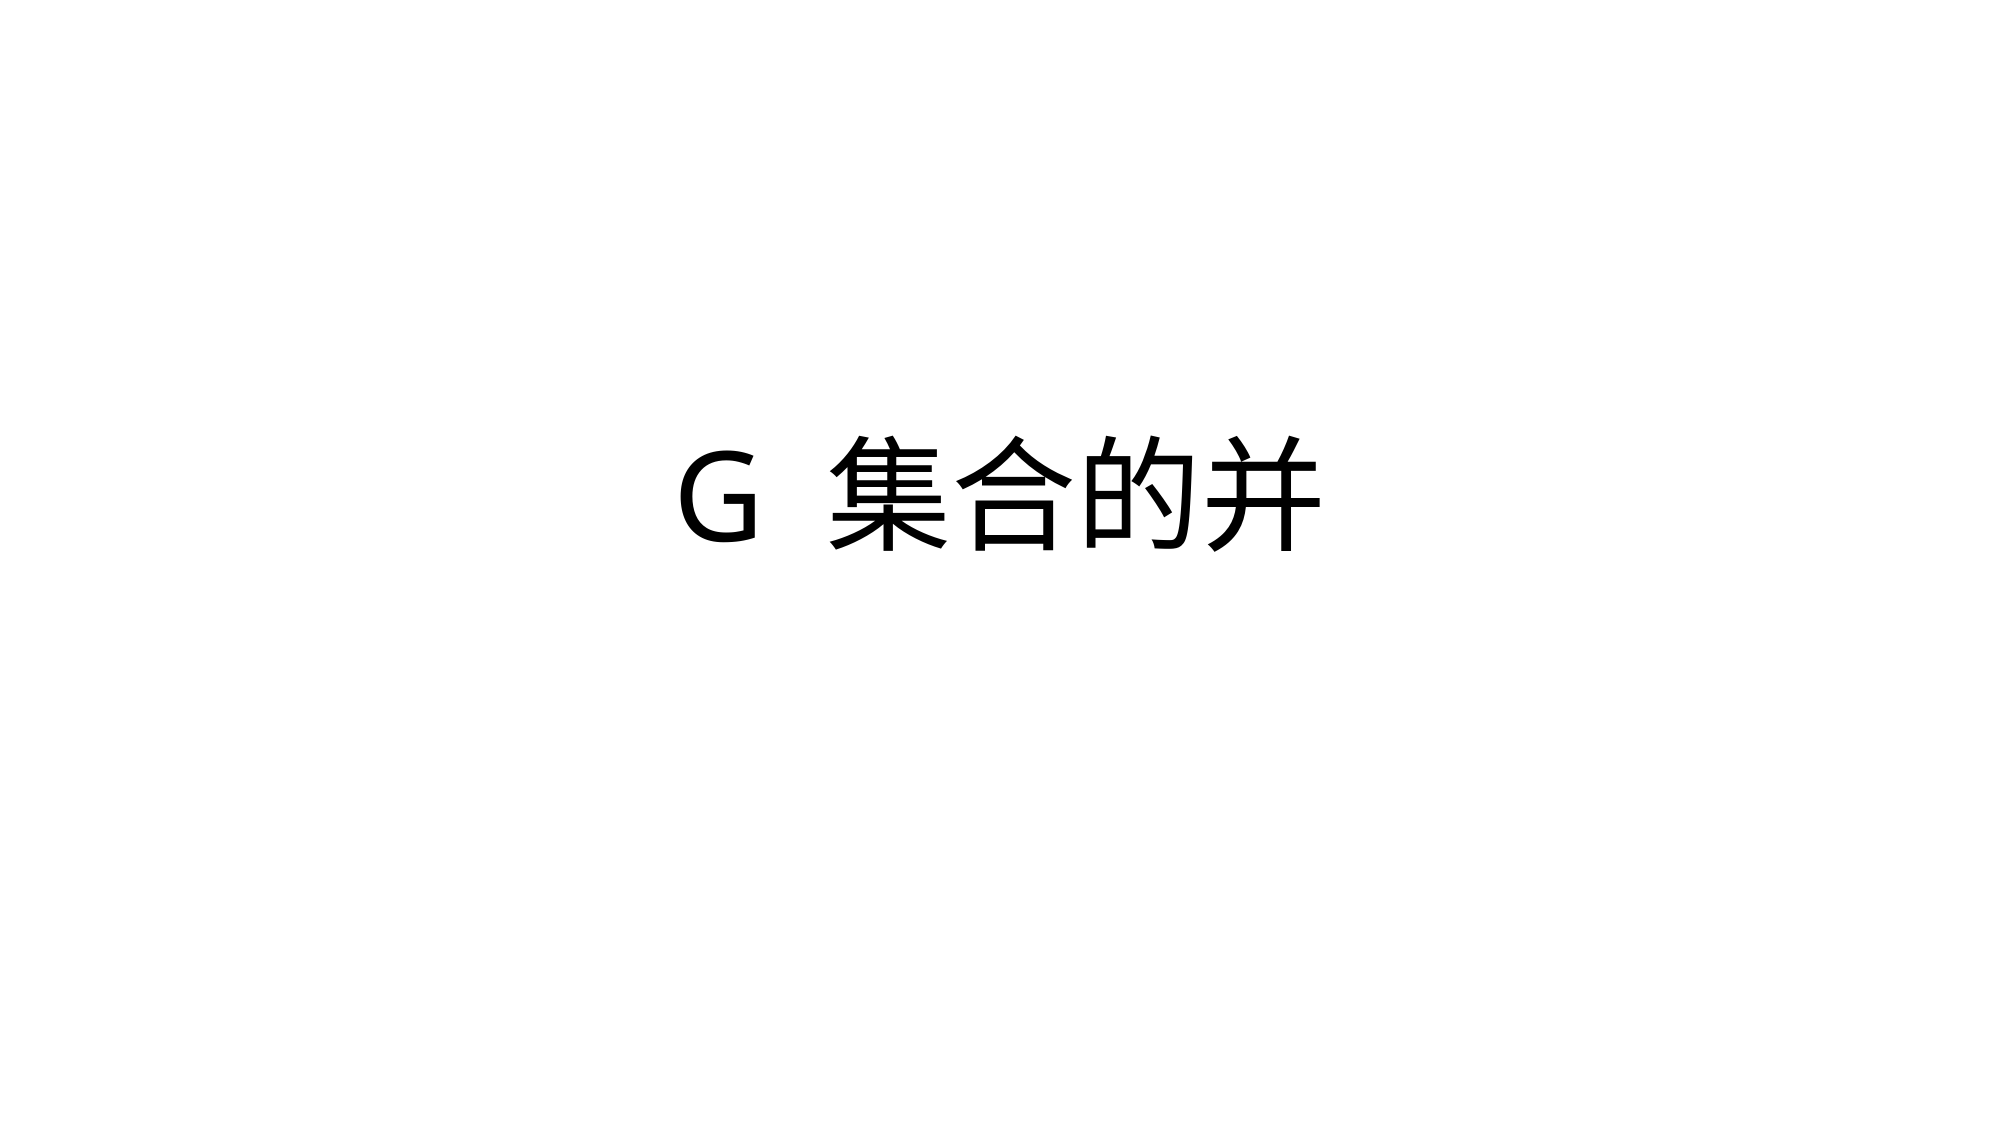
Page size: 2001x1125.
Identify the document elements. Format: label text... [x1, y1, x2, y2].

title G 集合的并 [249, 184, 1750, 576]
